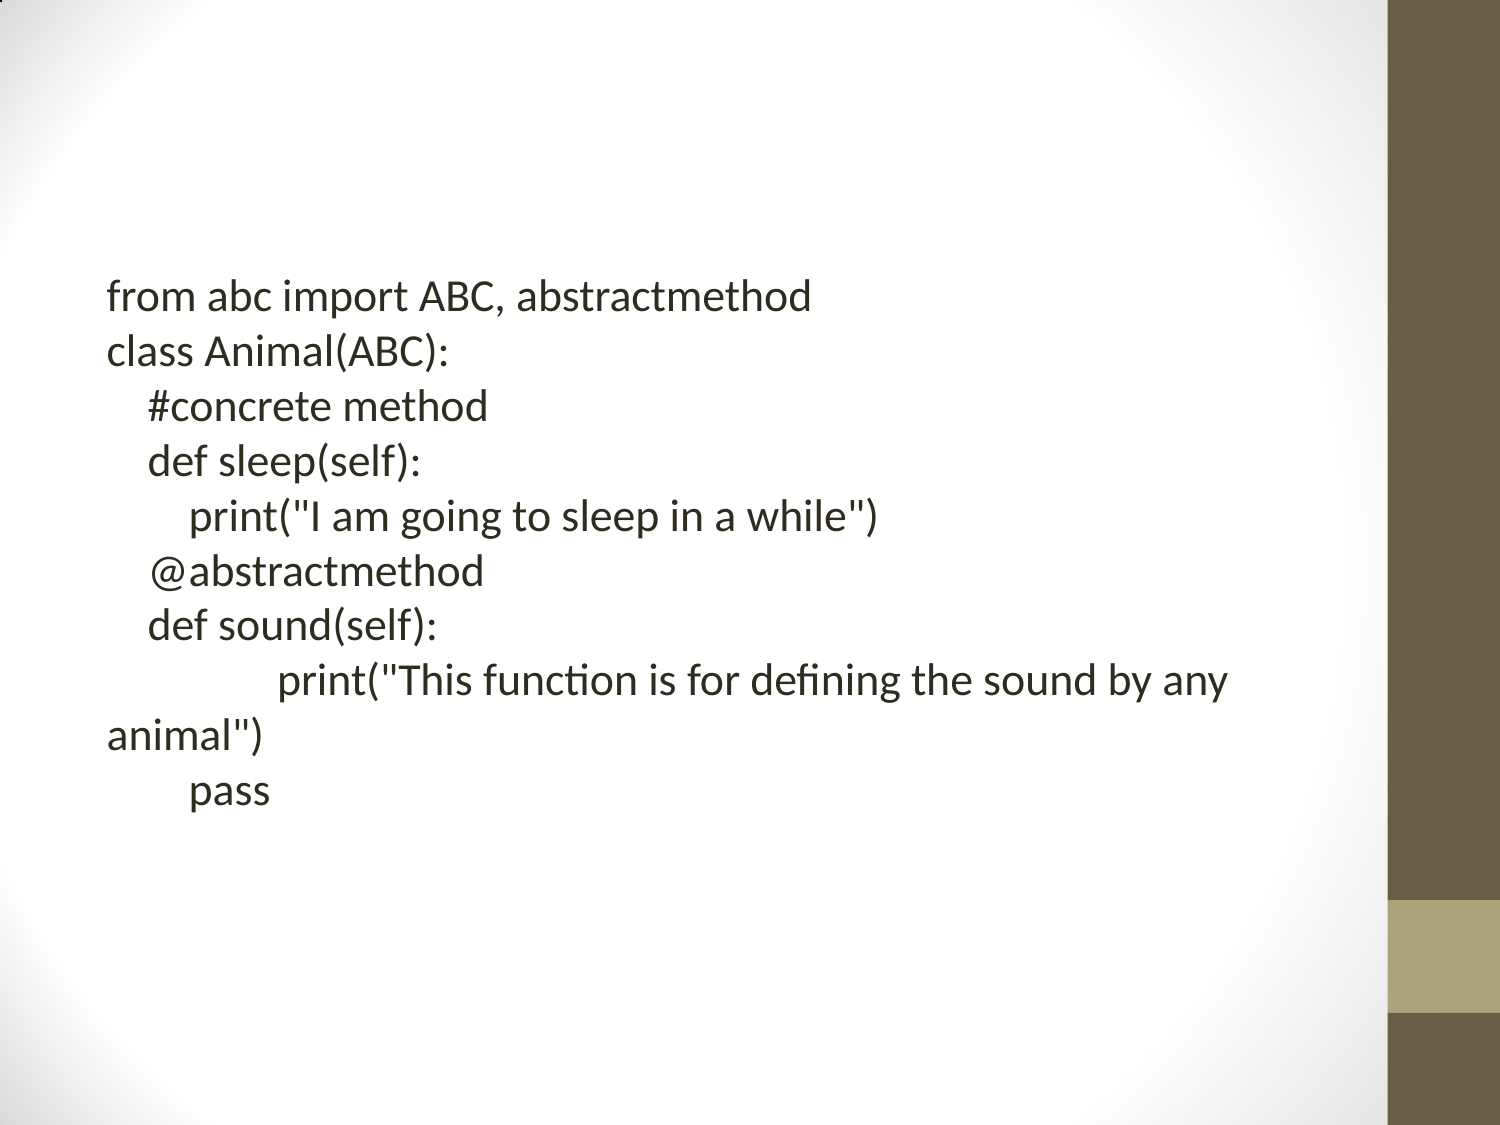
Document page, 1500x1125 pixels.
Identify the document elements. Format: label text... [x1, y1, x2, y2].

list from abc import ABC, abstractmethod class Animal(ABC): #concrete method def sleep(self): print("I am going to sleep in a while") @abstractmethod def sound(self): print("This function is for defining the sound by any animal") pass [106, 265, 1313, 932]
picture [0, 0, 1387, 1125]
